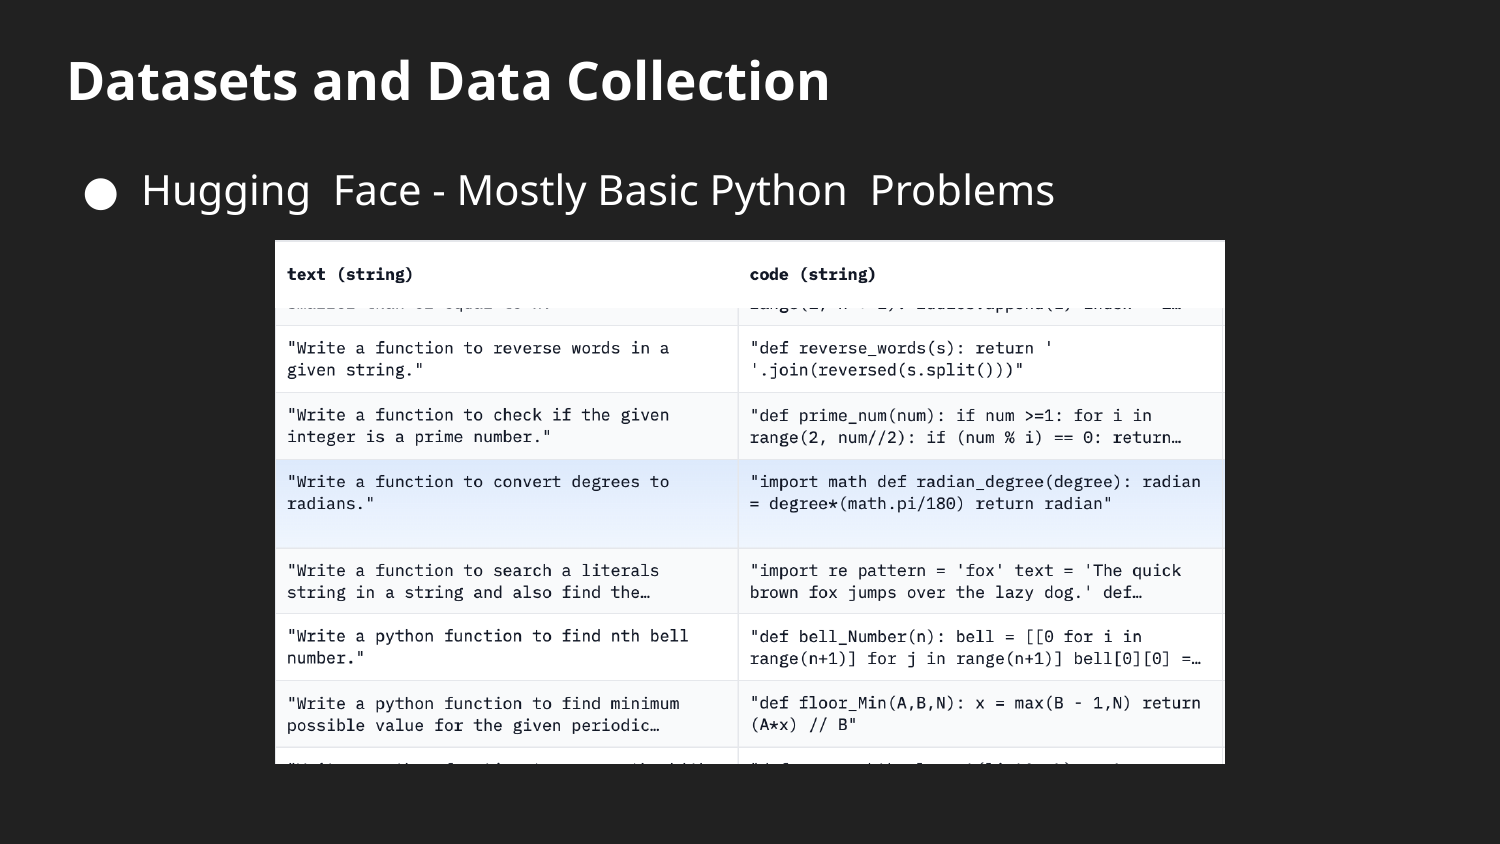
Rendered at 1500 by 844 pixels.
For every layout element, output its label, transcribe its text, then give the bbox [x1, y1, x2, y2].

list Hugging Face - Mostly Basic Python Problems [51, 141, 1449, 801]
title Datasets and Data Collection [51, 32, 1449, 127]
picture [274, 239, 1226, 764]
